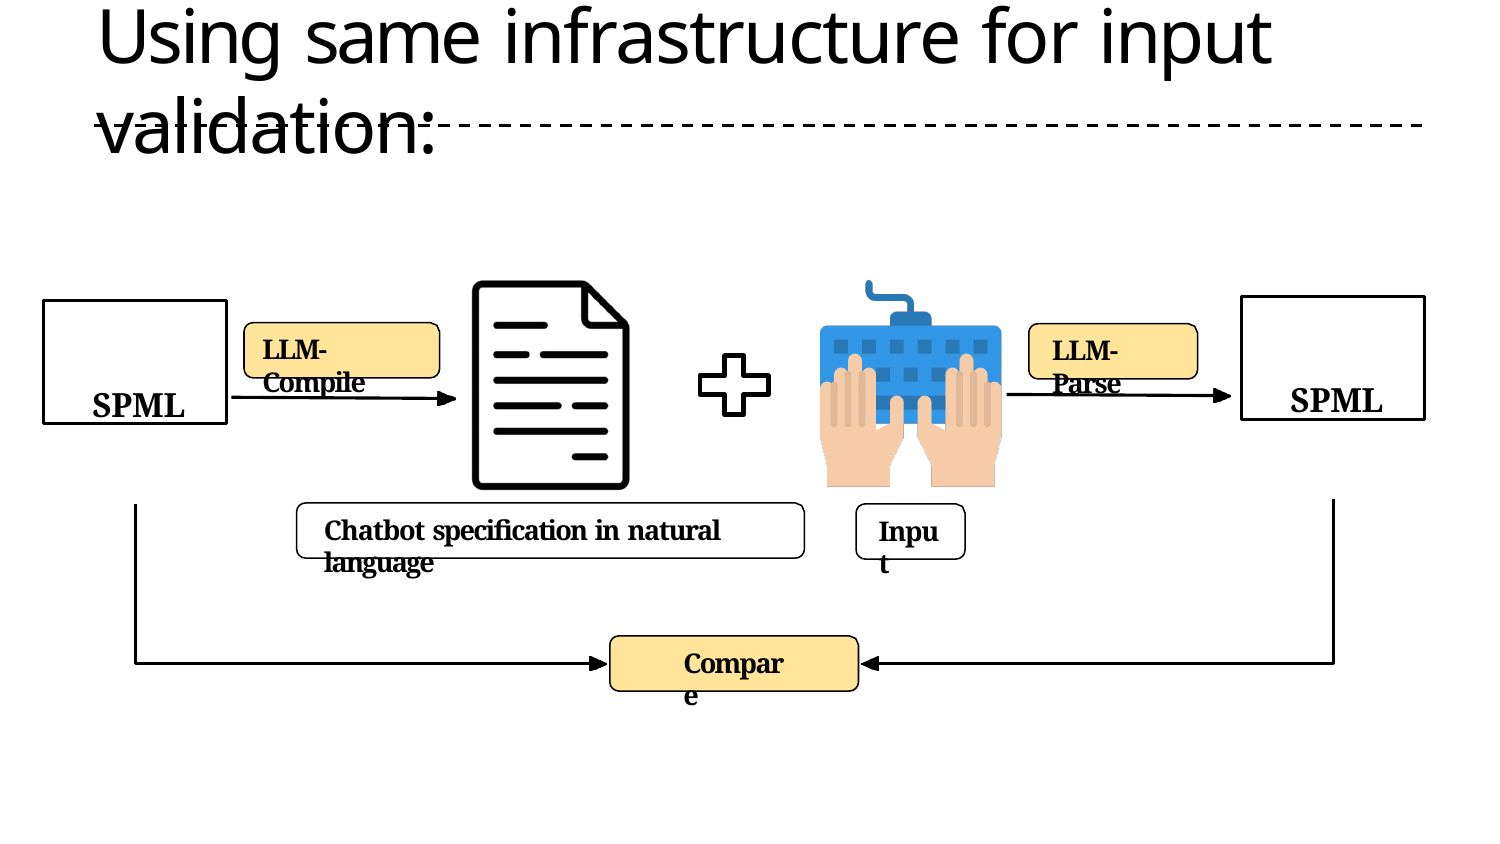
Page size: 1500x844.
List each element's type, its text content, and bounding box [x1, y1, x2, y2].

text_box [1004, 322, 1231, 403]
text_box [697, 273, 1023, 495]
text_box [608, 679, 860, 693]
title Using same infrastructure for input validation: [94, 126, 1389, 169]
text_box SPML [43, 300, 227, 424]
title Using same infrastructure for input validation: [94, 0, 1389, 125]
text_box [295, 265, 806, 495]
text_box Compare [681, 701, 787, 711]
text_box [229, 321, 290, 406]
text_box SPML [1241, 296, 1425, 420]
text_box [133, 497, 1336, 671]
